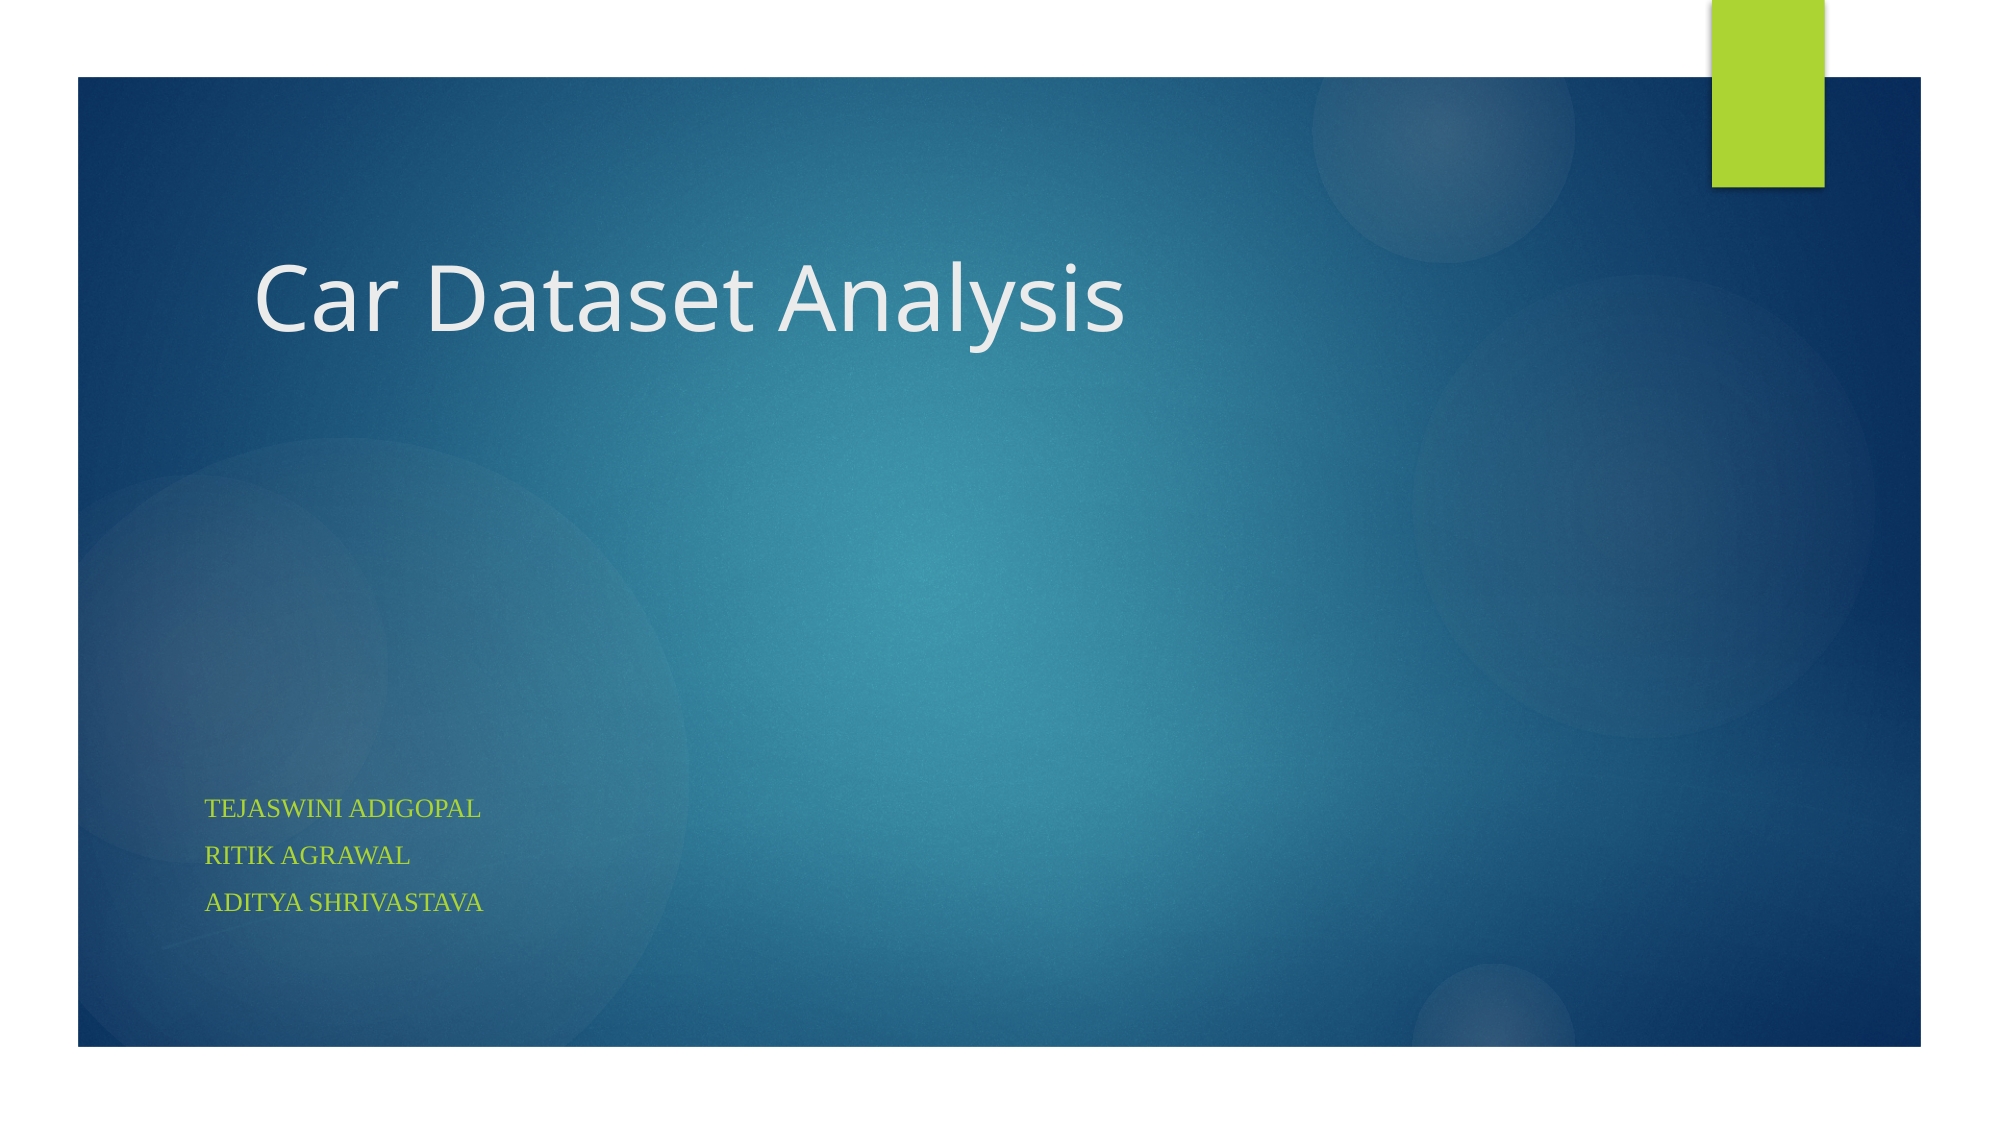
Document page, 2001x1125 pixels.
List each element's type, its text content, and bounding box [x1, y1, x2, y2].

title Car Dataset Analysis [237, 149, 1738, 357]
subtitle Tejaswini adigopal Ritik Agrawal Aditya shrivastava [189, 783, 1638, 925]
